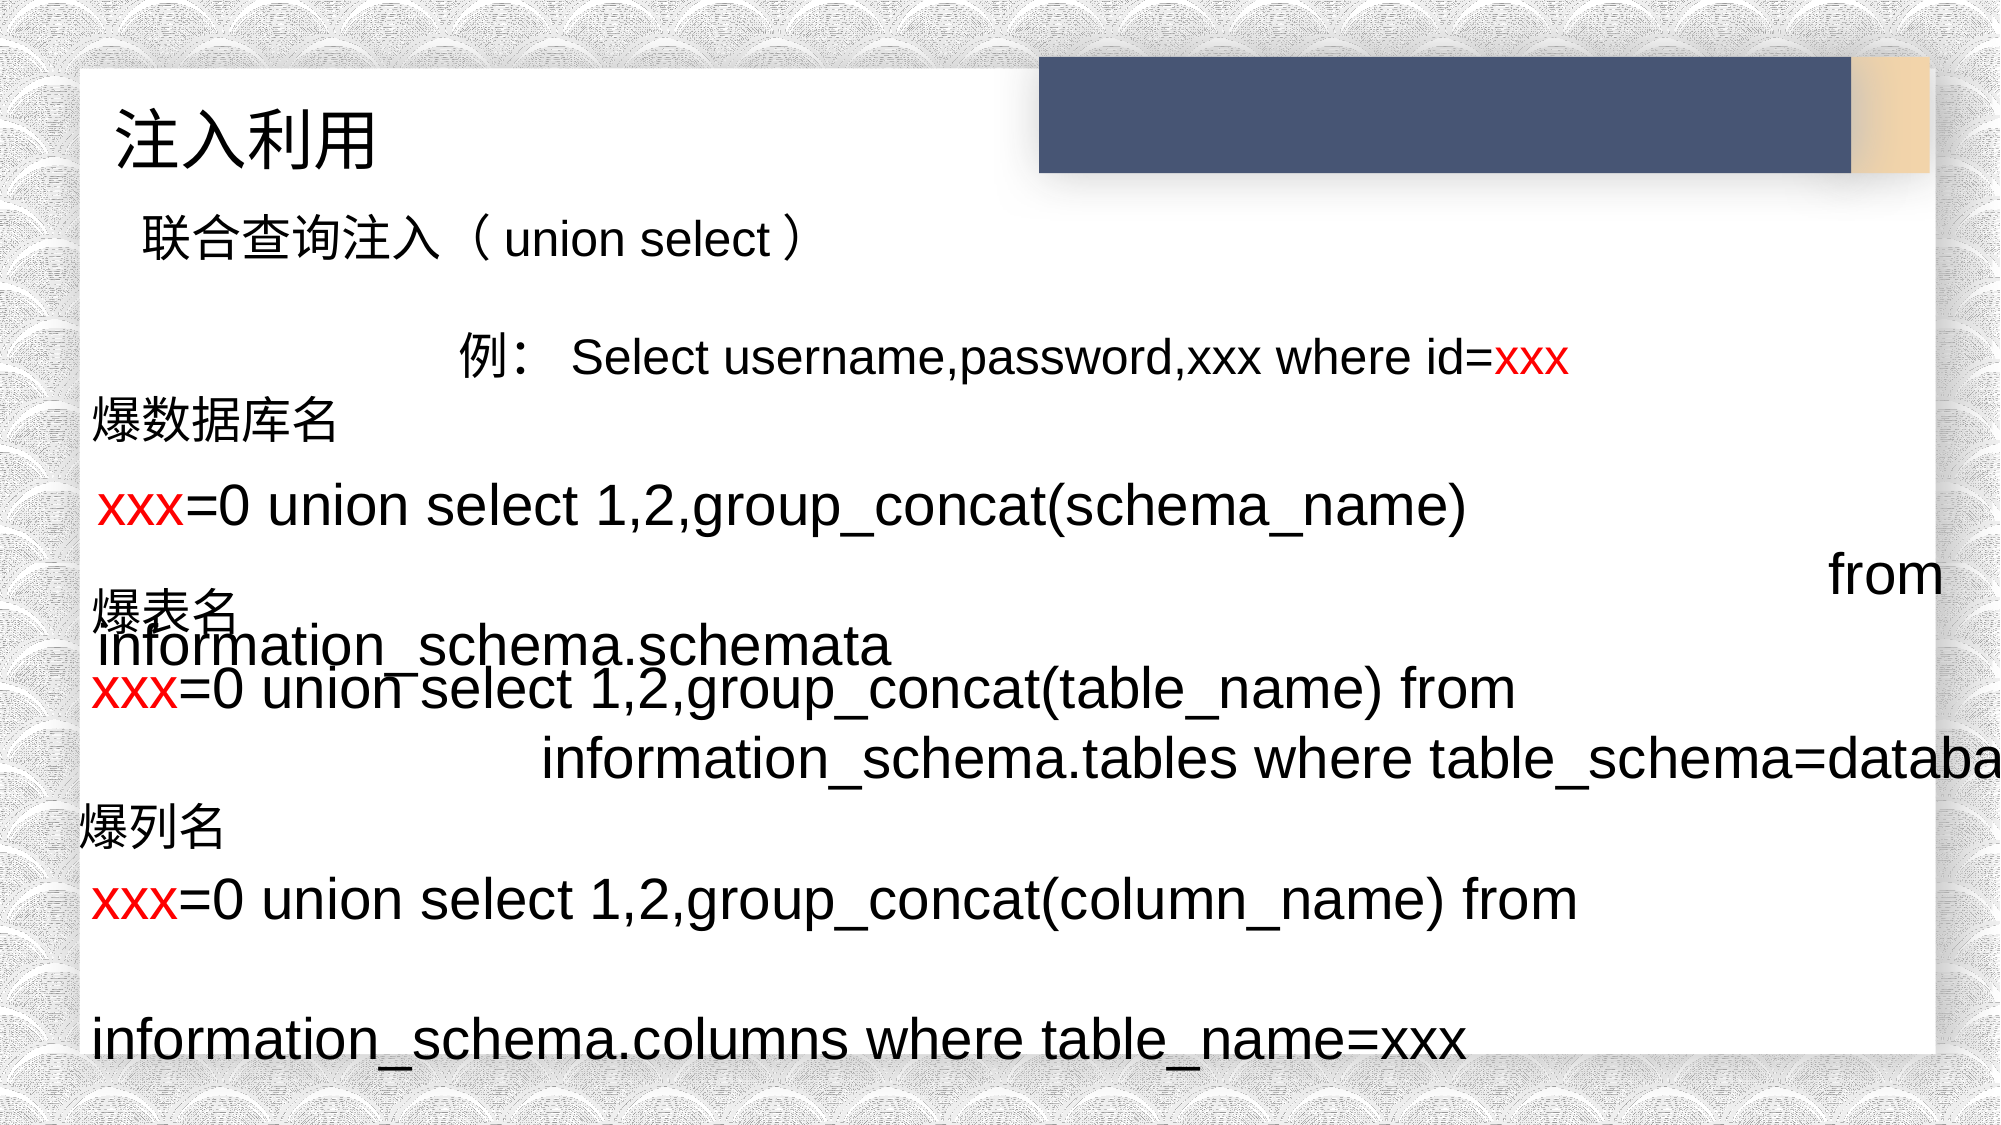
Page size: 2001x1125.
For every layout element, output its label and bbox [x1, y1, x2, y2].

picture [1993, 0, 2000, 642]
text_box [1993, 853, 2000, 1079]
text_box [0, 0, 1993, 1125]
picture [1993, 798, 2000, 853]
text_box [1039, 56, 1930, 174]
text_box [1993, 642, 2000, 798]
picture [1993, 1079, 2000, 1125]
